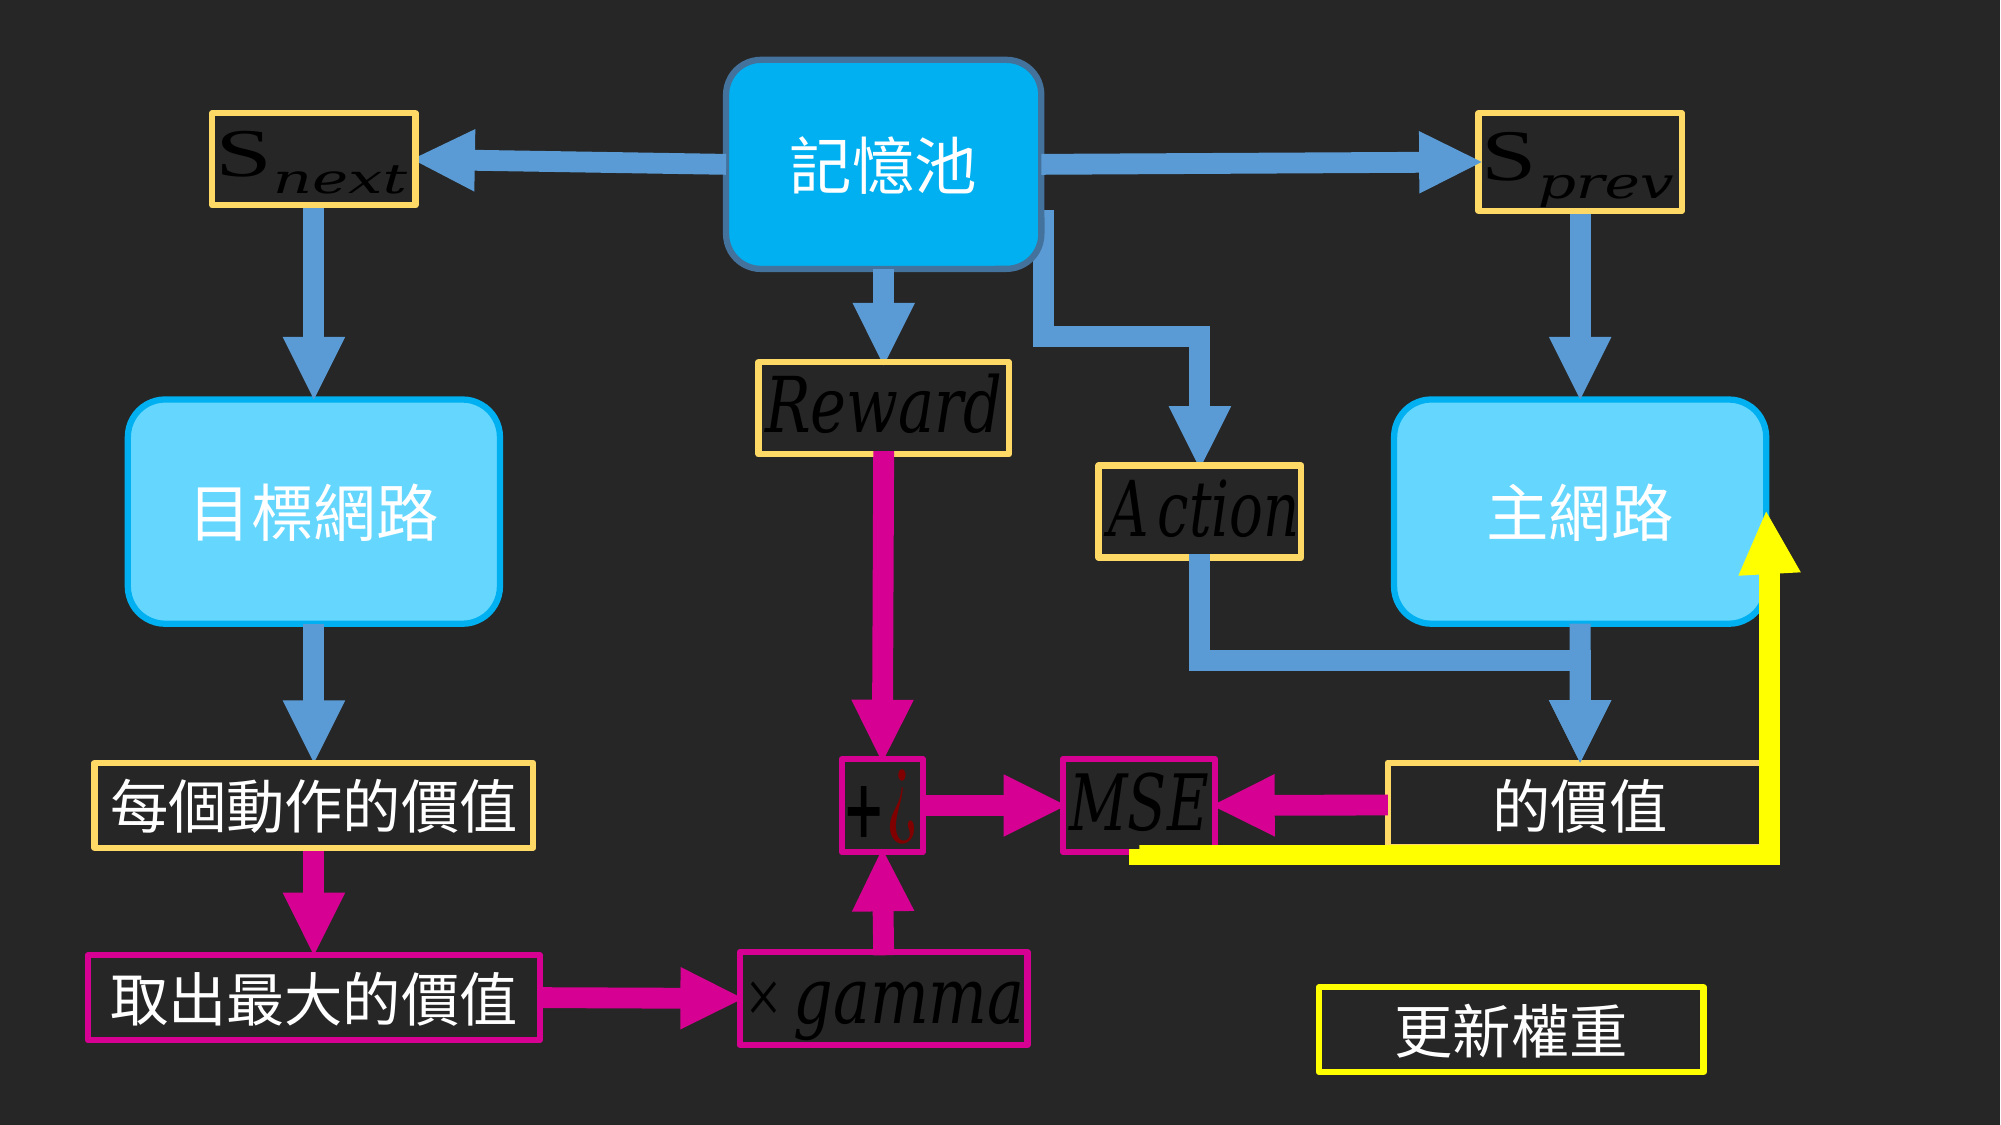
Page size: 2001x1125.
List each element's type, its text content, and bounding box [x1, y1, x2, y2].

text_box 目標網路 [126, 398, 501, 625]
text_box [412, 159, 726, 165]
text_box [992, 260, 1251, 418]
text_box 更新權重 [1318, 987, 1704, 1073]
text_box 記憶池 [725, 58, 1043, 270]
text_box 每個動作的價值 [94, 762, 534, 848]
text_box 主網路 [1622, 398, 1768, 625]
text_box 取出最大的價值 [87, 955, 540, 1040]
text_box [1284, 366, 1622, 994]
